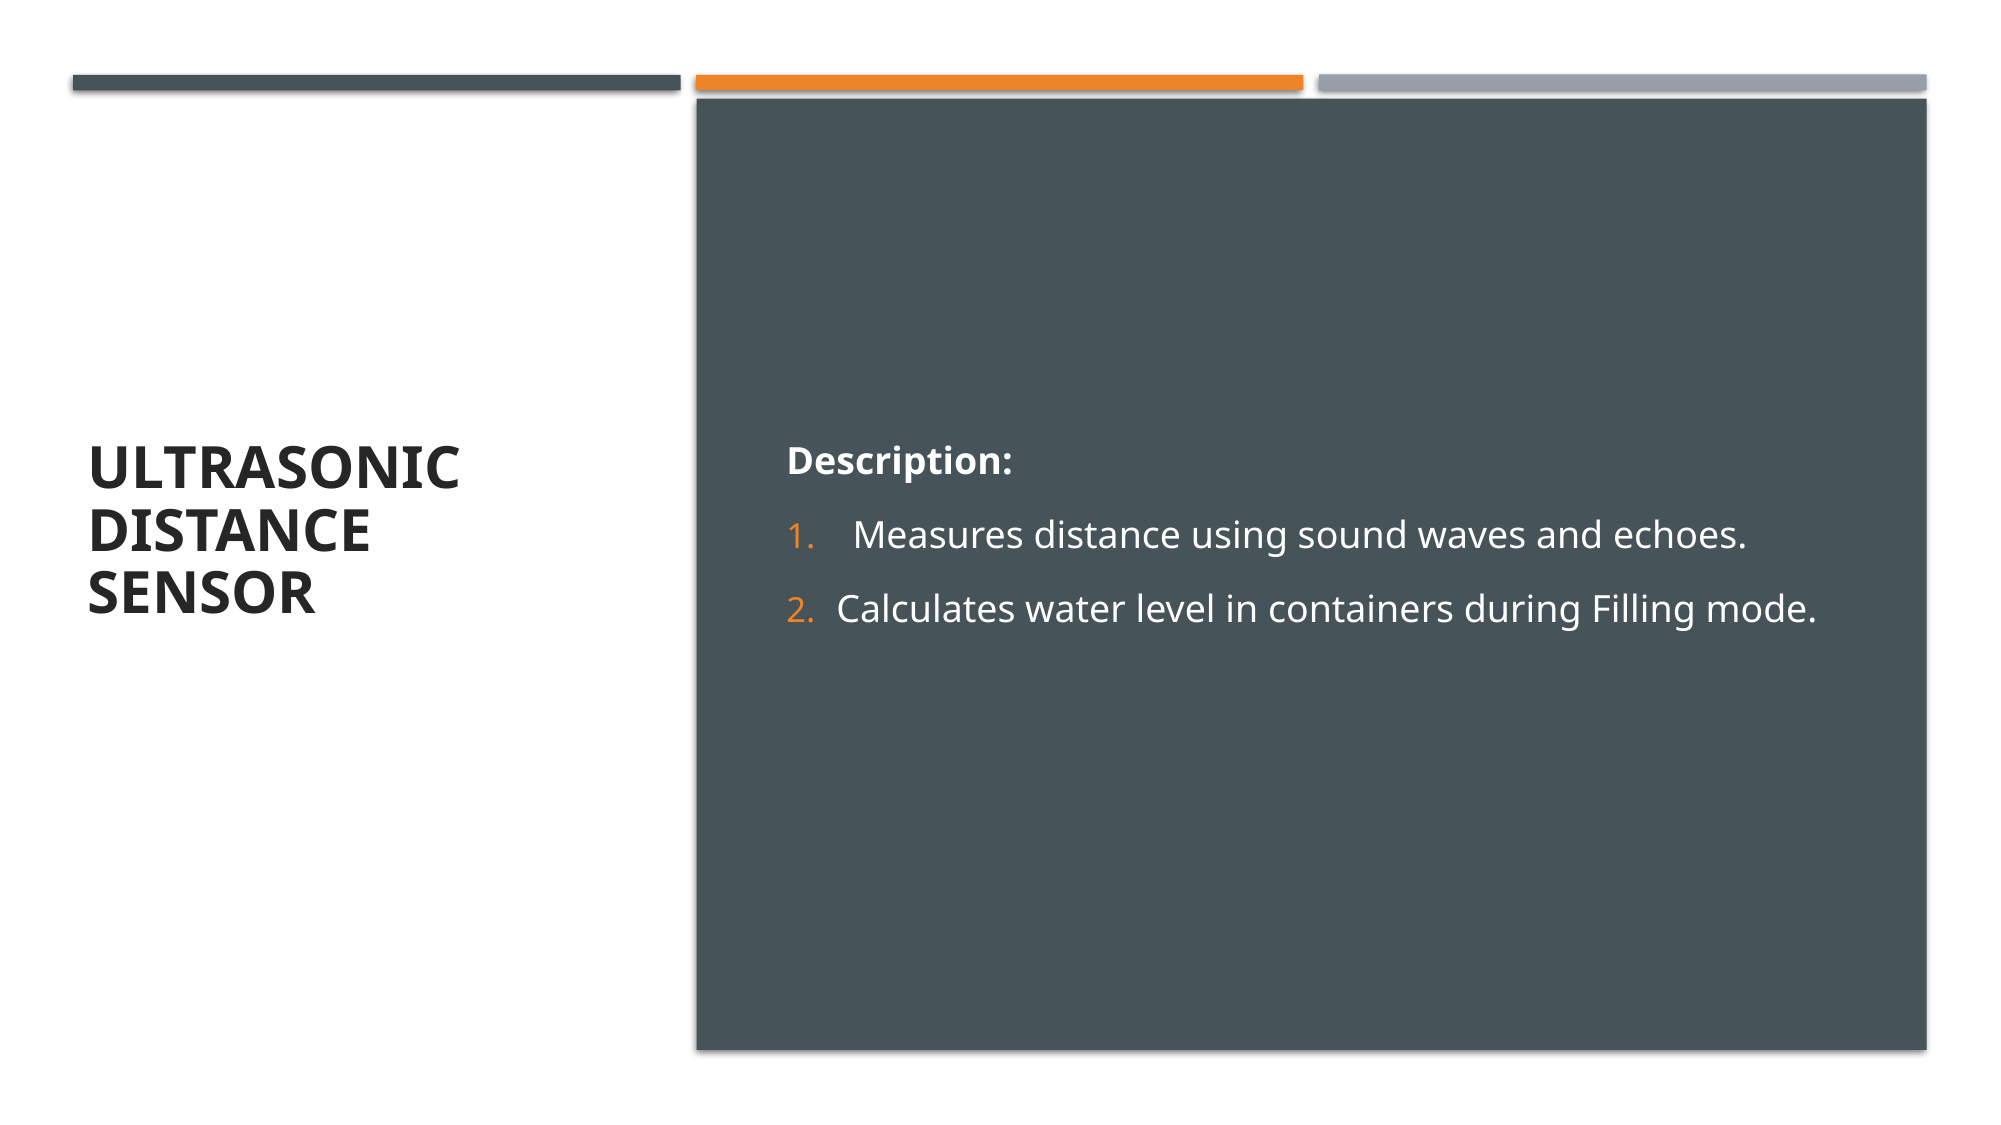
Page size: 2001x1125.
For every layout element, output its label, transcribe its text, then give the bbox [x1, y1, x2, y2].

text_box [0, 0, 2000, 1125]
text_box [695, 74, 1304, 91]
list Description: Measures distance using sound waves and echoes. Calculates water level in containers during Filling mode. [771, 176, 1845, 949]
text_box [696, 98, 1928, 1051]
text_box [72, 74, 682, 92]
title Ultrasonic Distance Sensor [72, 176, 602, 949]
text_box [1318, 73, 1928, 92]
